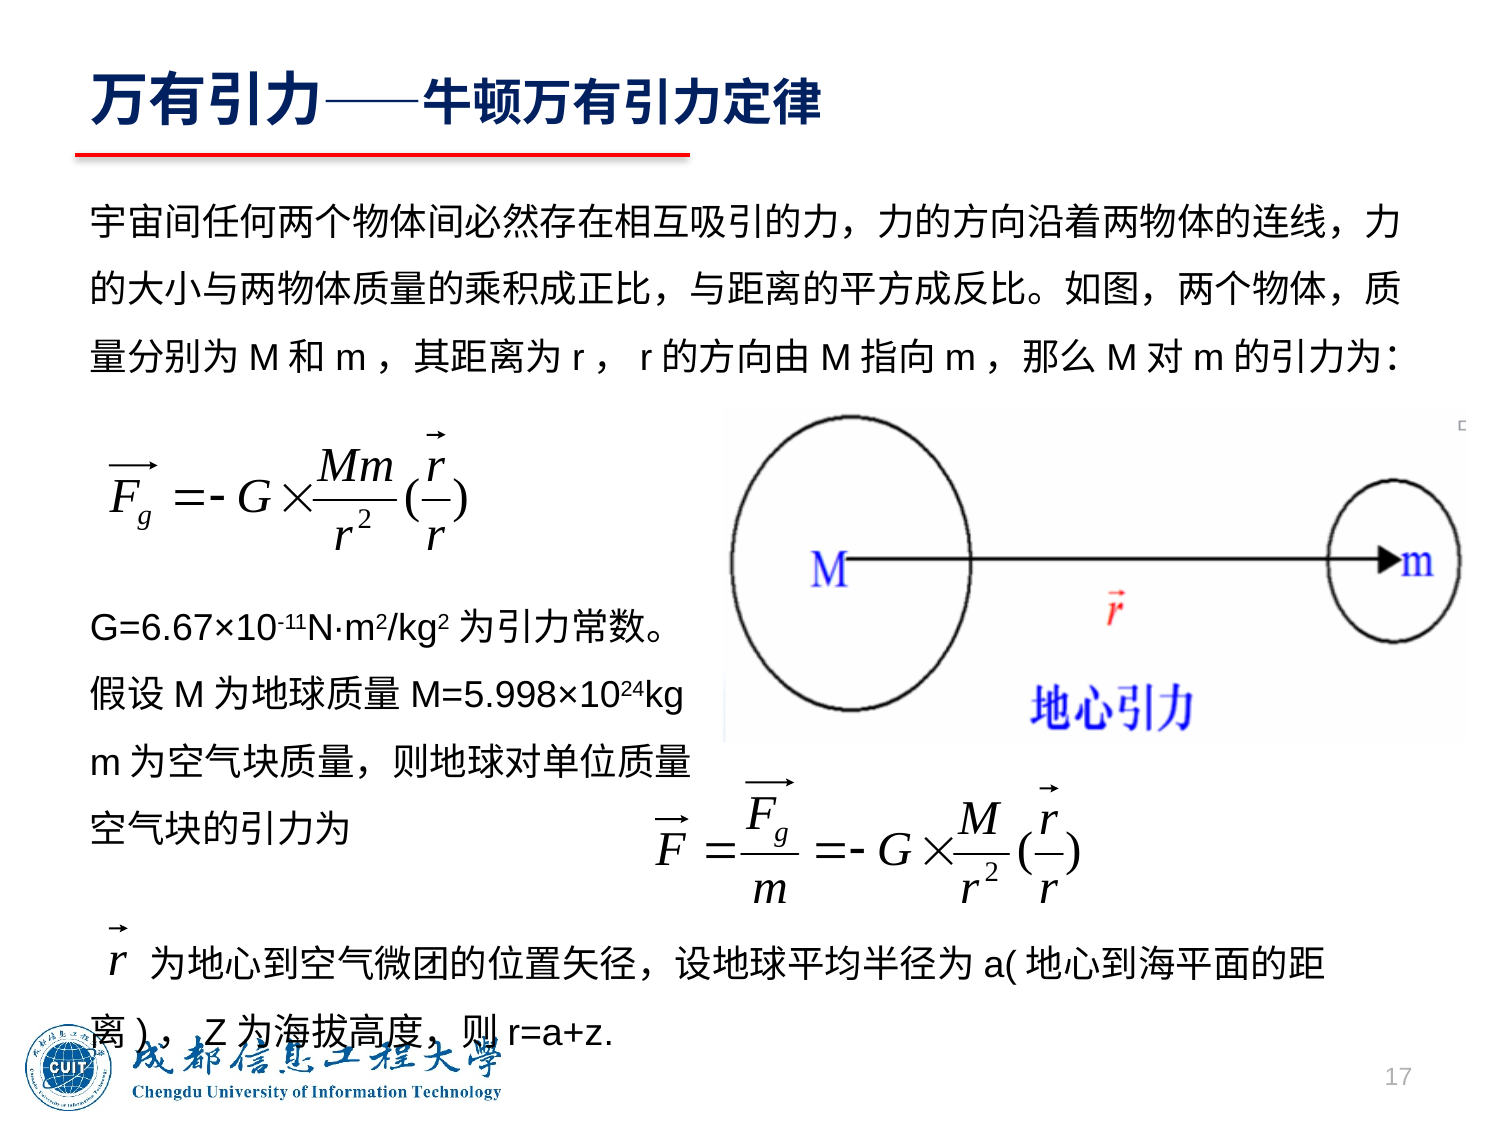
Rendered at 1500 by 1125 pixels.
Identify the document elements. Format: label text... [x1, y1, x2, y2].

picture [711, 408, 1467, 742]
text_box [646, 768, 1091, 915]
title 万有引力——牛顿万有引力定律 [75, 45, 1425, 150]
picture [25, 1024, 501, 1111]
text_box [100, 914, 138, 984]
text_box 宇宙间任何两个物体间必然存在相互吸引的力，力的方向沿着两物体的连线，力的大小与两物体质量的乘积成正比，与距离的平方成反比。如图，两个物体，质量分别为M和m，其距离为r，r的方向由M指向m，那么M对m的引力为： G=6.67×10-11N∙m2/kg2为引力常数。 假设M为地球质量M=5.998×1024kg m为空气块质量，则地球对单位质量 空气块的引力为 为地心到空气微团的位置矢径，设地球平均半径为a(地心到海平面的距离)，Z为海拔高度，则r=a+z. [74, 168, 1446, 1061]
slide_number 17 [1277, 1045, 1428, 1106]
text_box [100, 418, 479, 562]
